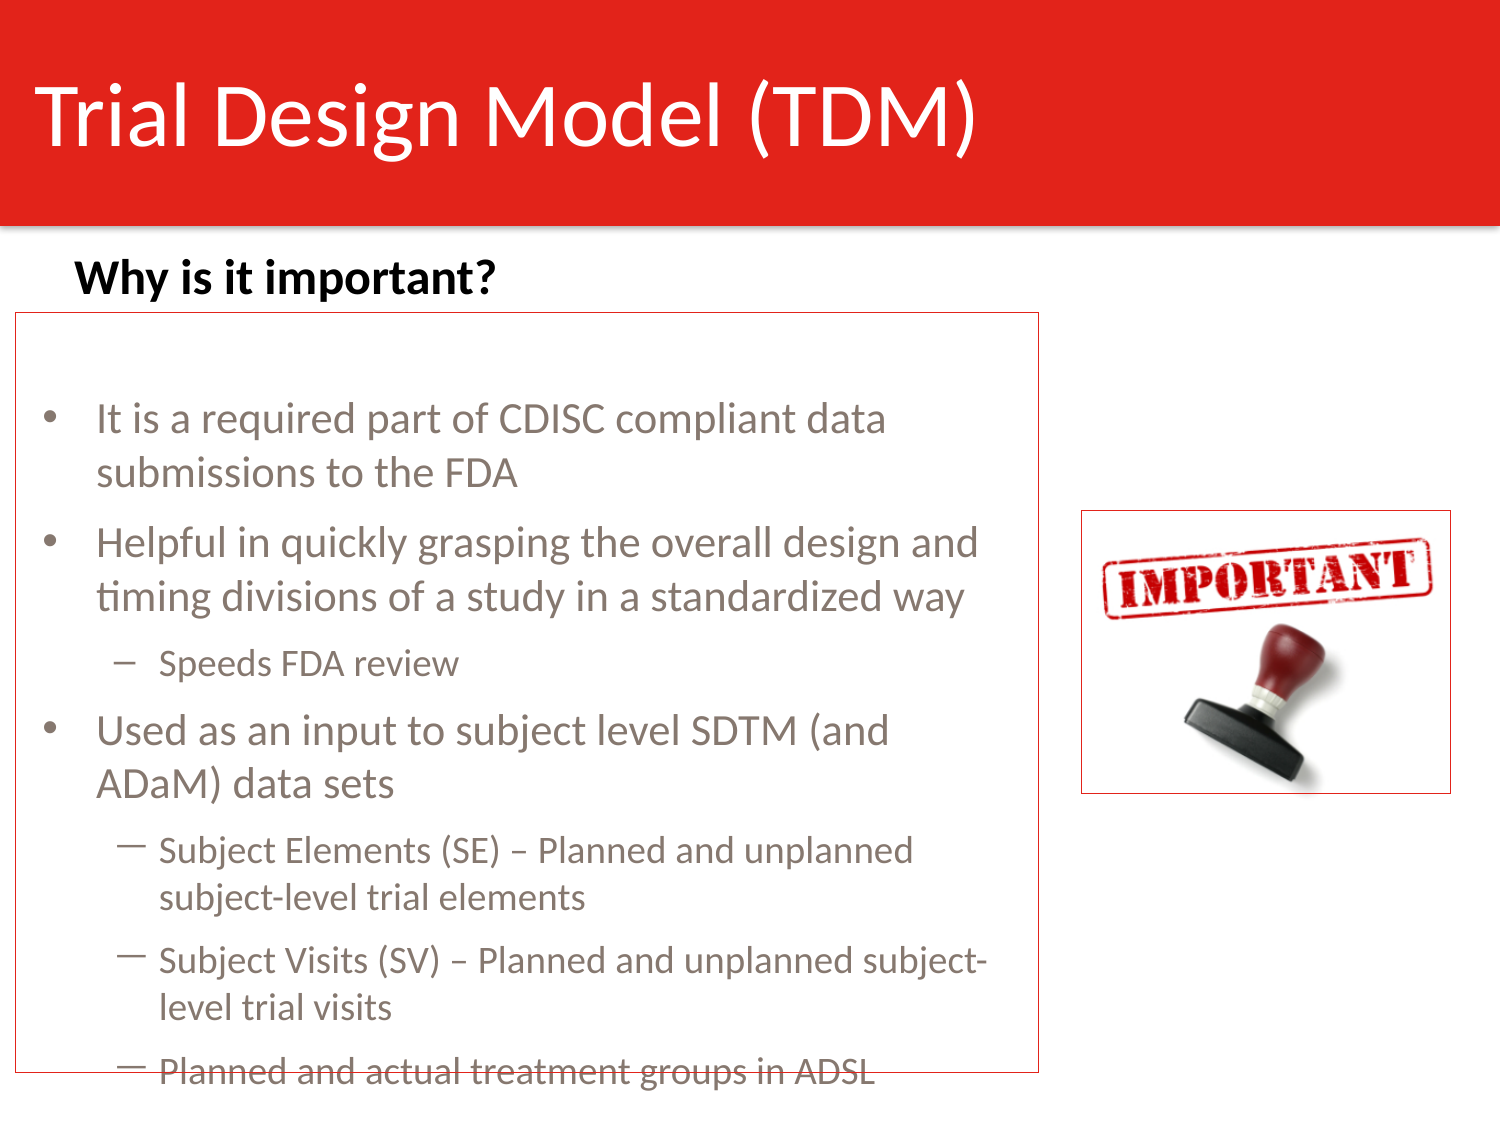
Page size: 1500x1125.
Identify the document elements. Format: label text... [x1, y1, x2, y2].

text_box Why is it important? [59, 237, 513, 312]
title Trial Design Model (TDM) [19, 33, 1500, 186]
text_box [1080, 509, 1452, 811]
text_box [15, 312, 1039, 1073]
list It is a required part of CDISC compliant data submissions to the FDA Helpful in quickly grasping the overall design and timing divisions of a study in a standardized way Speeds FDA review Used as an input to subject level SDTM (and ADaM) data sets Subject Elements (SE) – Planned and unplanned subject-level trial elements Subject Visits (SV) – Planned and unplanned subject-level trial visits Planned and actual treatment groups in ADSL [27, 1073, 1029, 1109]
